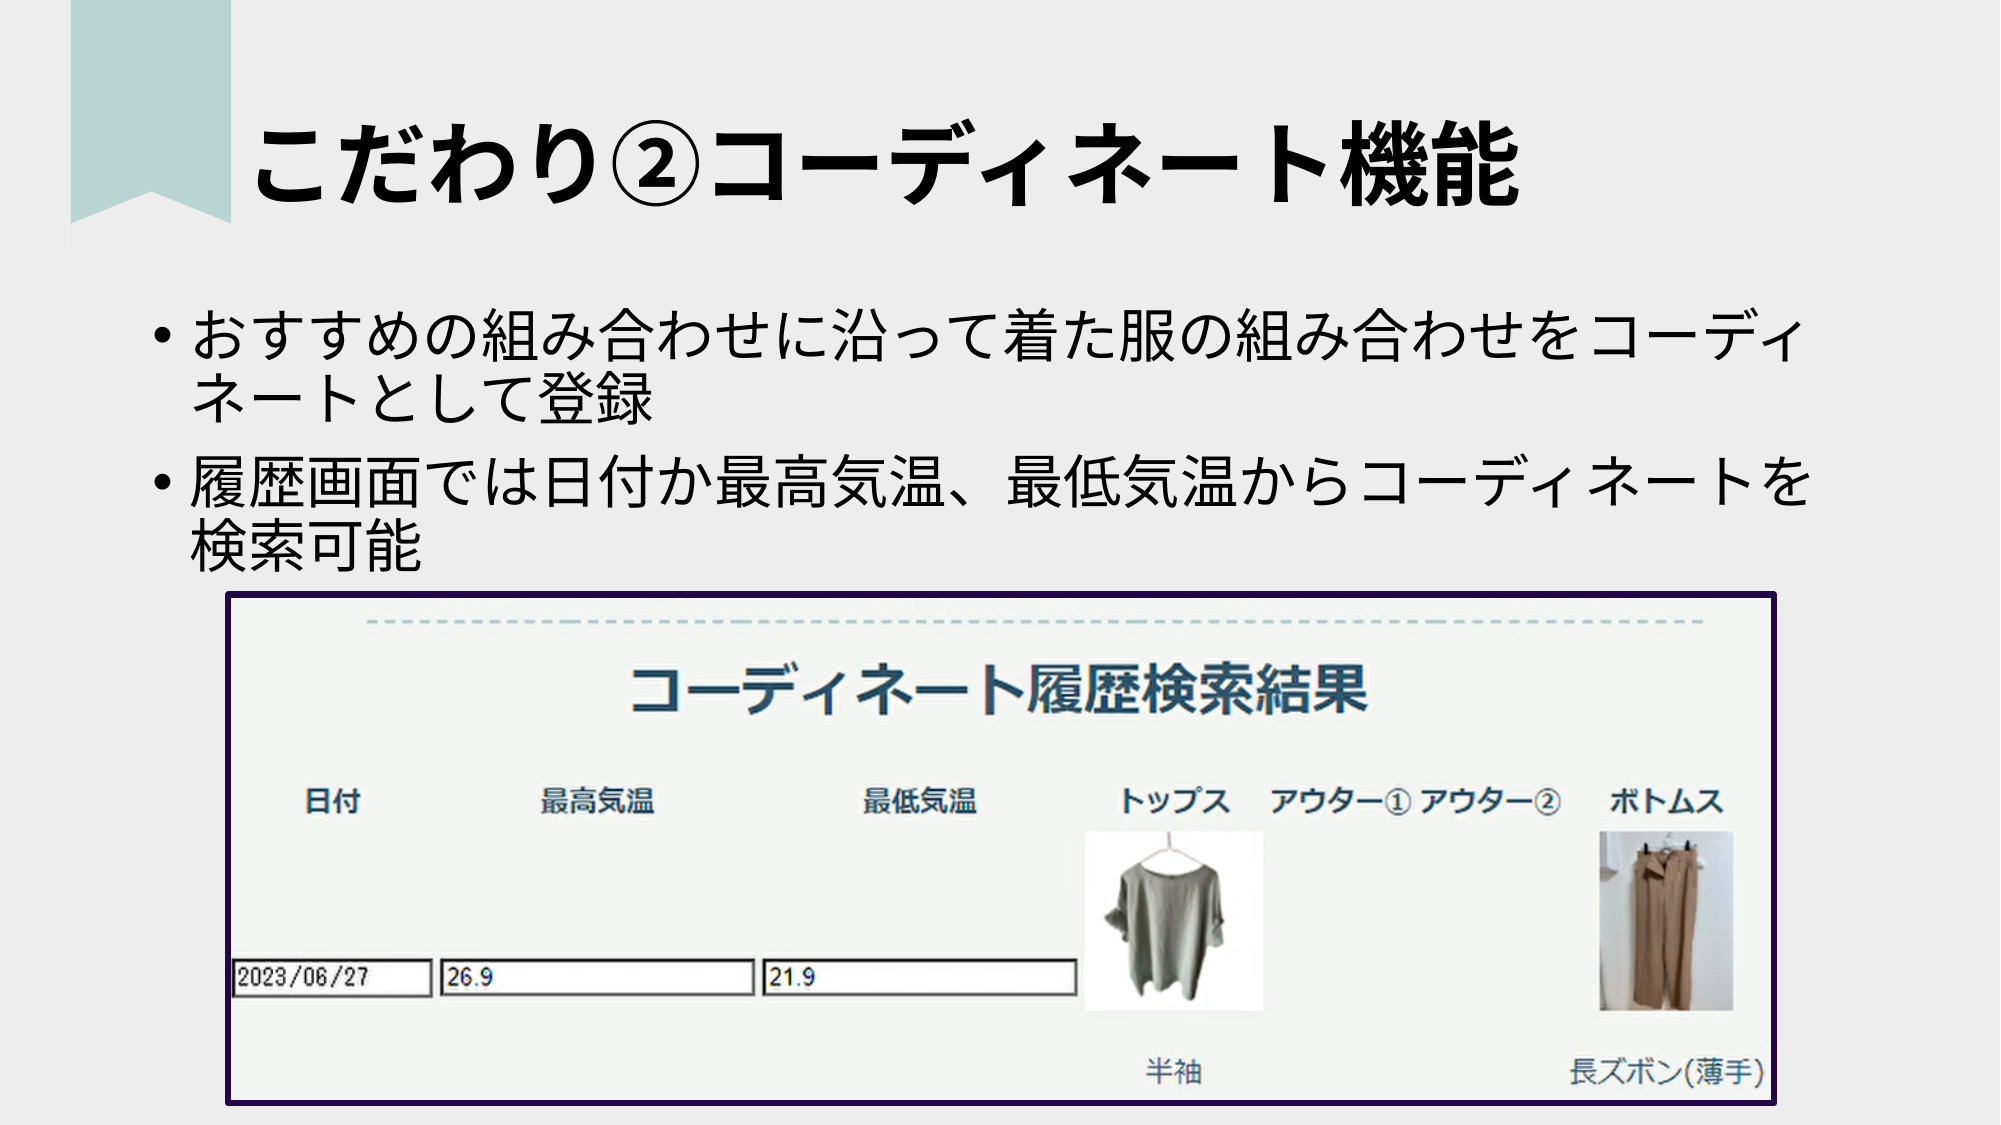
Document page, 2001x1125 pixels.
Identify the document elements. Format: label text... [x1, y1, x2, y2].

list おすすめの組み合わせに沿って着た服の組み合わせをコーディネートとして登録 履歴画面では日付か最高気温、最低気温からコーディネートを検索可能 [137, 299, 1863, 1014]
title こだわり②コーディネート機能 [137, 59, 1863, 278]
picture [231, 597, 1771, 1101]
text_box [70, 0, 232, 250]
